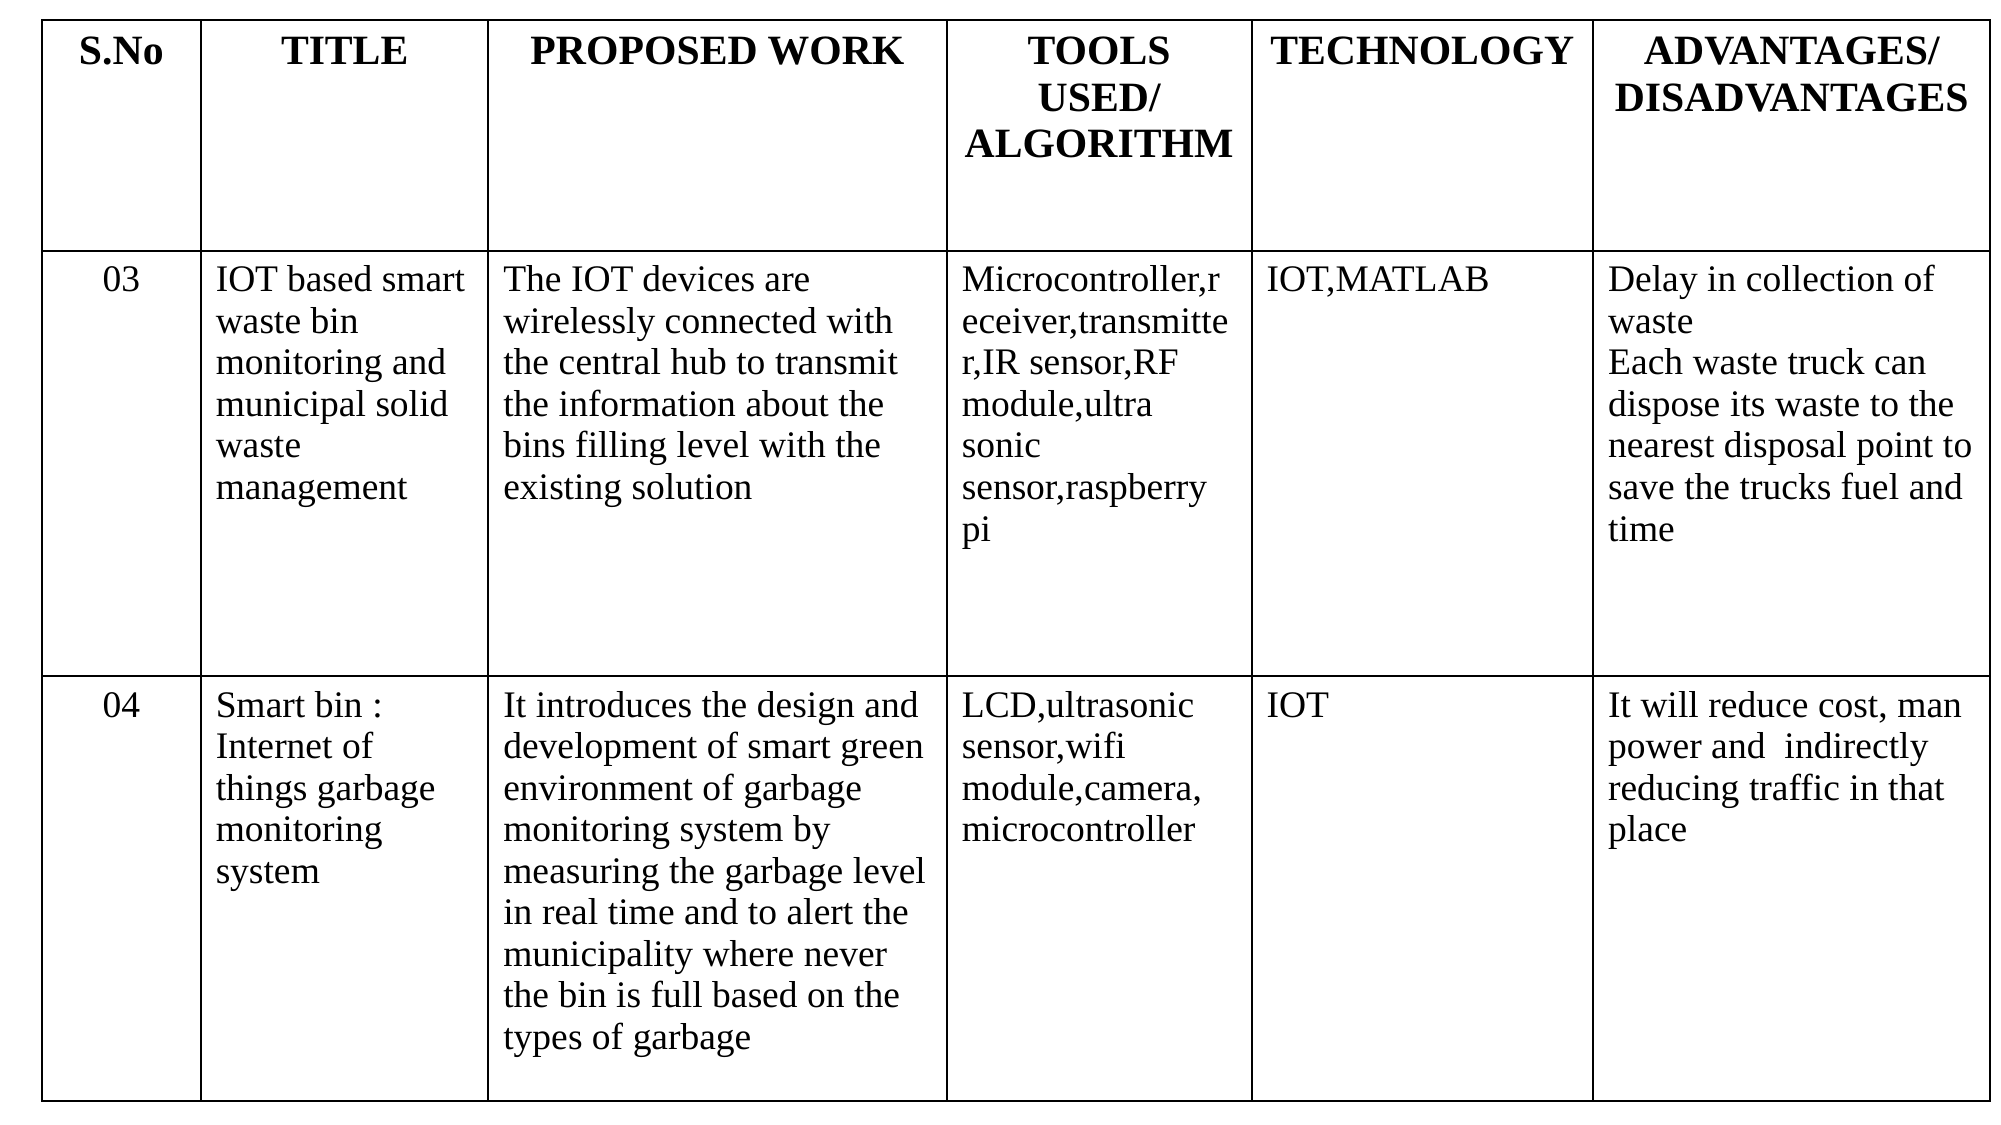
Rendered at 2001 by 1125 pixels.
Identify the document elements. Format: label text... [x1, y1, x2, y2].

table_header ADVANTAGES/ DISADVANTAGES [1594, 21, 1989, 250]
table_header TITLE [202, 21, 487, 250]
table_header S.No [43, 21, 200, 250]
table_cell Smart bin : Internet of things garbage monitoring system [202, 677, 487, 1100]
table_cell IOT [1253, 677, 1592, 1100]
table_cell 03 [43, 252, 200, 675]
table_cell Delay in collection of waste Each waste truck can dispose its waste to the nearest disposal point to save the trucks fuel and time [1594, 252, 1989, 675]
table_header PROPOSED WORK [489, 21, 946, 250]
table_cell Microcontroller,receiver,transmitter,IR sensor,RF module,ultra sonic sensor,raspberry pi [948, 252, 1251, 675]
table_cell It introduces the design and development of smart green environment of garbage monitoring system by measuring the garbage level in real time and to alert the municipality where never the bin is full based on the types of garbage [489, 677, 946, 1100]
table_cell LCD,ultrasonic sensor,wifi module,camera, microcontroller [948, 677, 1251, 1100]
table_cell IOT,MATLAB [1253, 252, 1592, 675]
table_header TOOLS USED/ ALGORITHM [948, 21, 1251, 250]
table_header TECHNOLOGY [1253, 21, 1592, 250]
table_cell The IOT devices are wirelessly connected with the central hub to transmit the information about the bins filling level with the existing solution [489, 252, 946, 675]
table_cell IOT based smart waste bin monitoring and municipal solid waste management [202, 252, 487, 675]
table_cell 04 [43, 677, 200, 1100]
table_cell It will reduce cost, man power and indirectly reducing traffic in that place [1594, 677, 1989, 1100]
